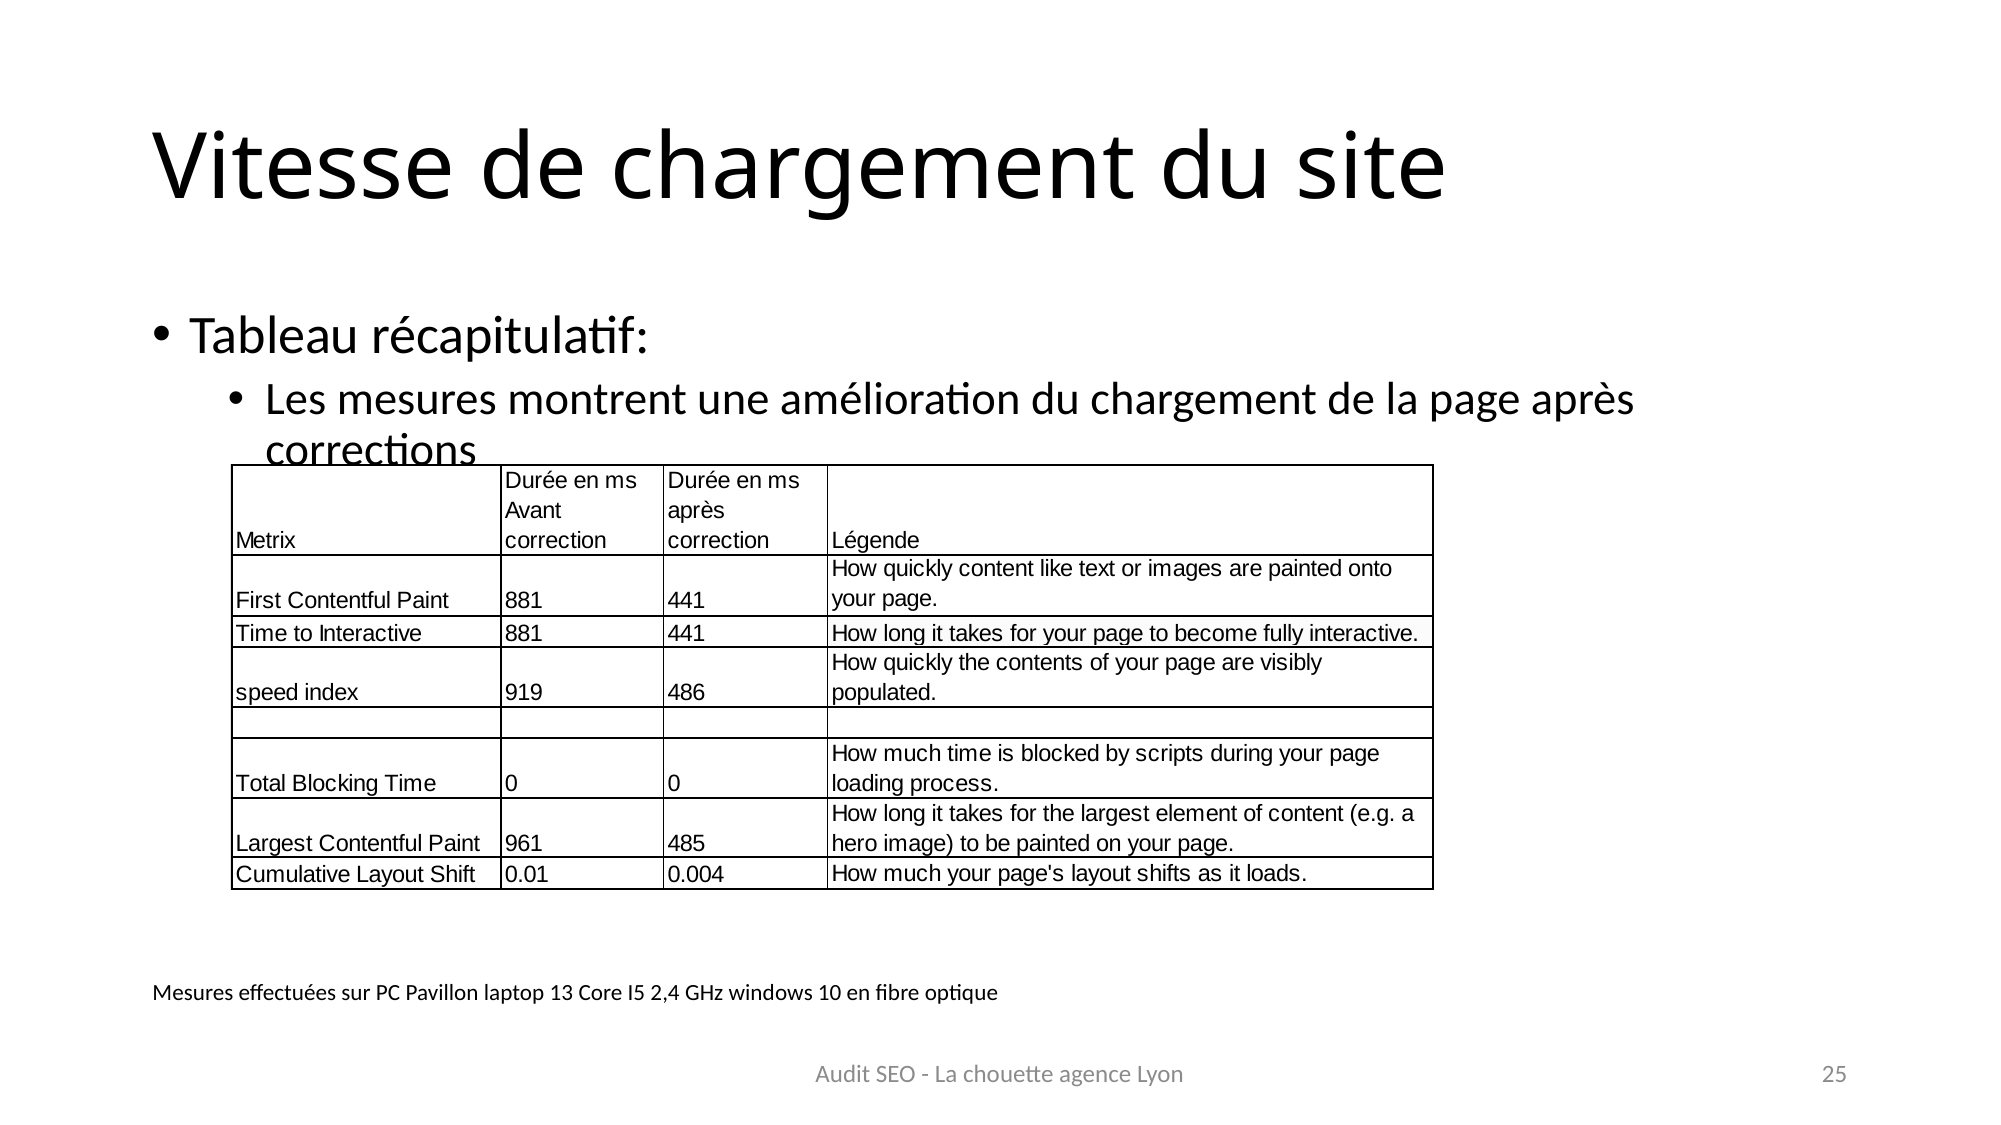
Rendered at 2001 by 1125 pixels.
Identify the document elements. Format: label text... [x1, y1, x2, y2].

title Vitesse de chargement du site [137, 59, 1863, 278]
footer Audit SEO - La chouette agence Lyon [662, 1042, 1338, 1103]
slide_number 25 [1412, 1042, 1863, 1103]
picture [230, 464, 1436, 892]
list Tableau récapitulatif: Les mesures montrent une amélioration du chargement de la page après corrections Mesures effectuées sur PC Pavillon laptop 13 Core I5 2,4 GHz windows 10 en fibre optique [137, 299, 1863, 1014]
